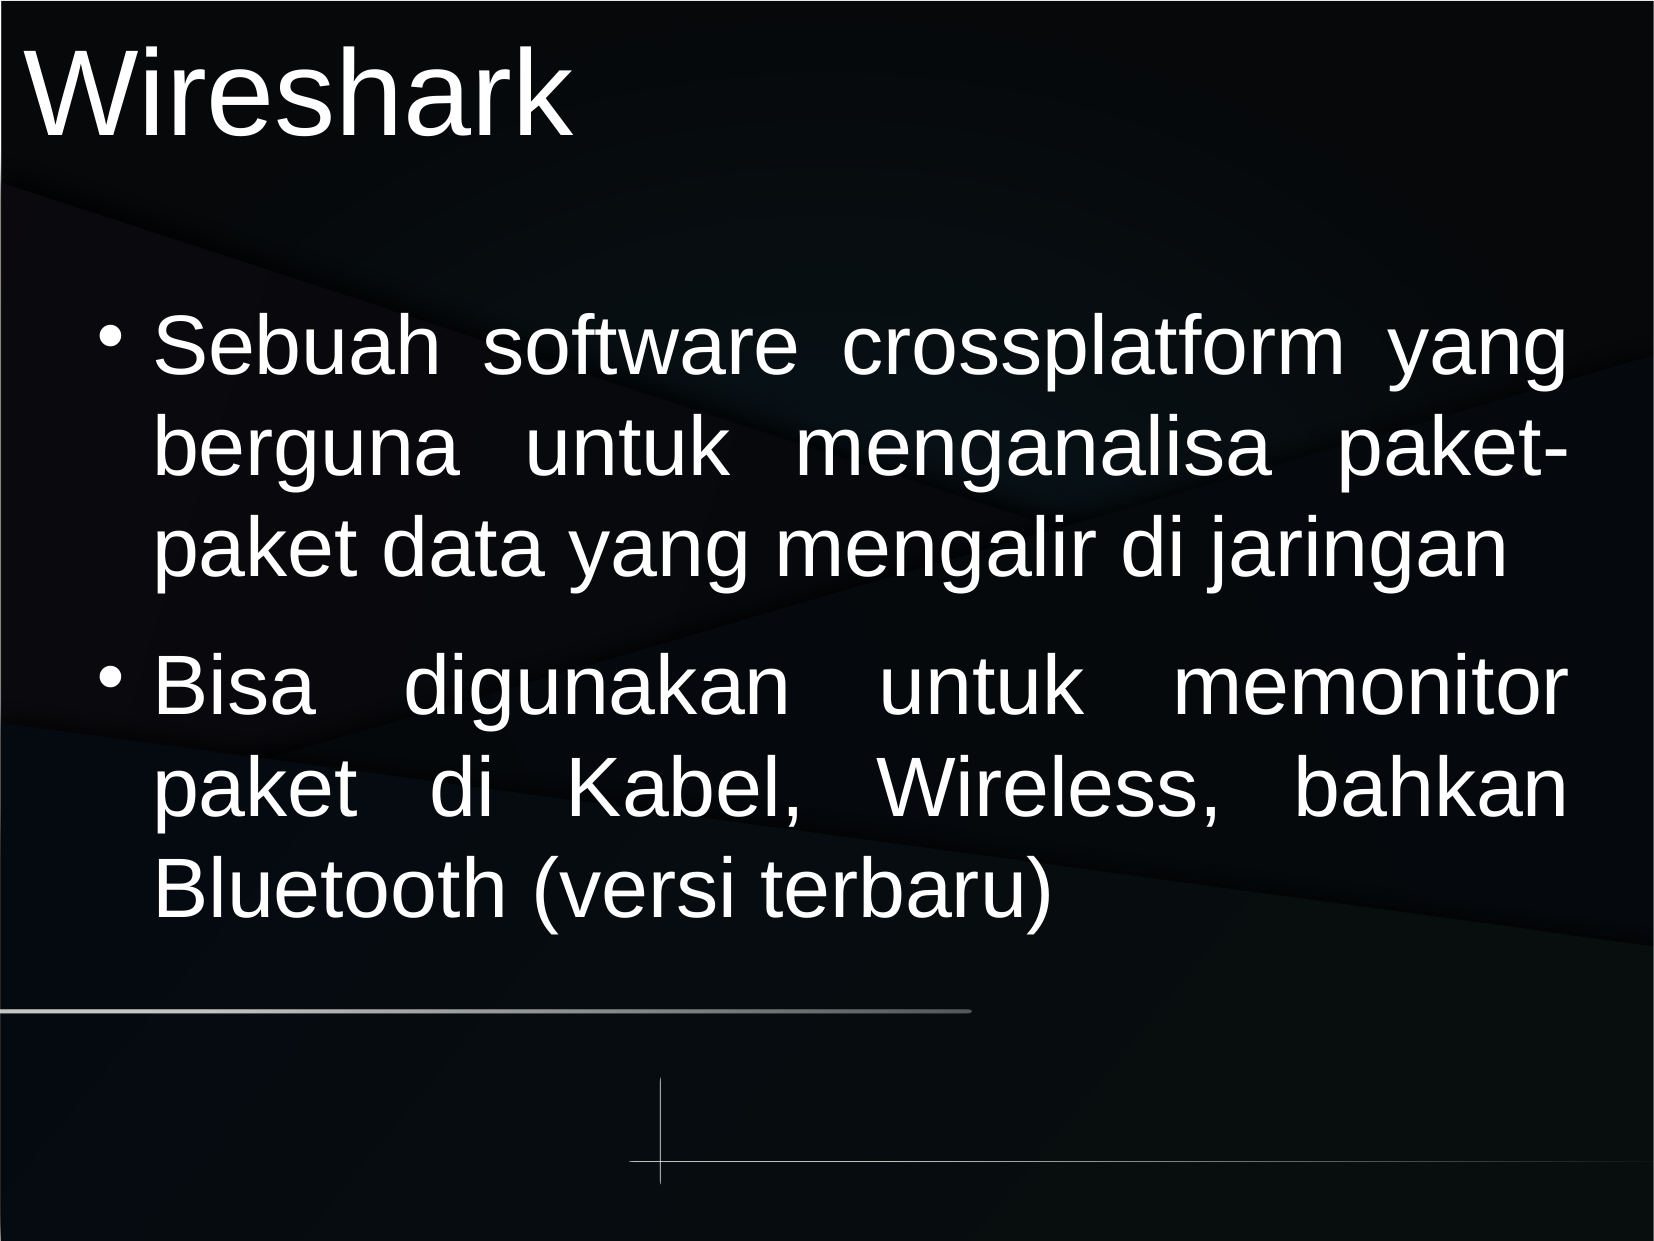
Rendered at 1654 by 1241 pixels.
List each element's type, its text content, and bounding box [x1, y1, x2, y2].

text_box Sebuah software crossplatform yang berguna untuk menganalisa paket-paket data yang mengalir di jaringan Bisa digunakan untuk memonitor paket di Kabel, Wireless, bahkan Bluetooth (versi terbaru) [82, 290, 1571, 1009]
text_box Wireshark [23, 15, 1588, 157]
picture [0, 0, 1654, 1241]
